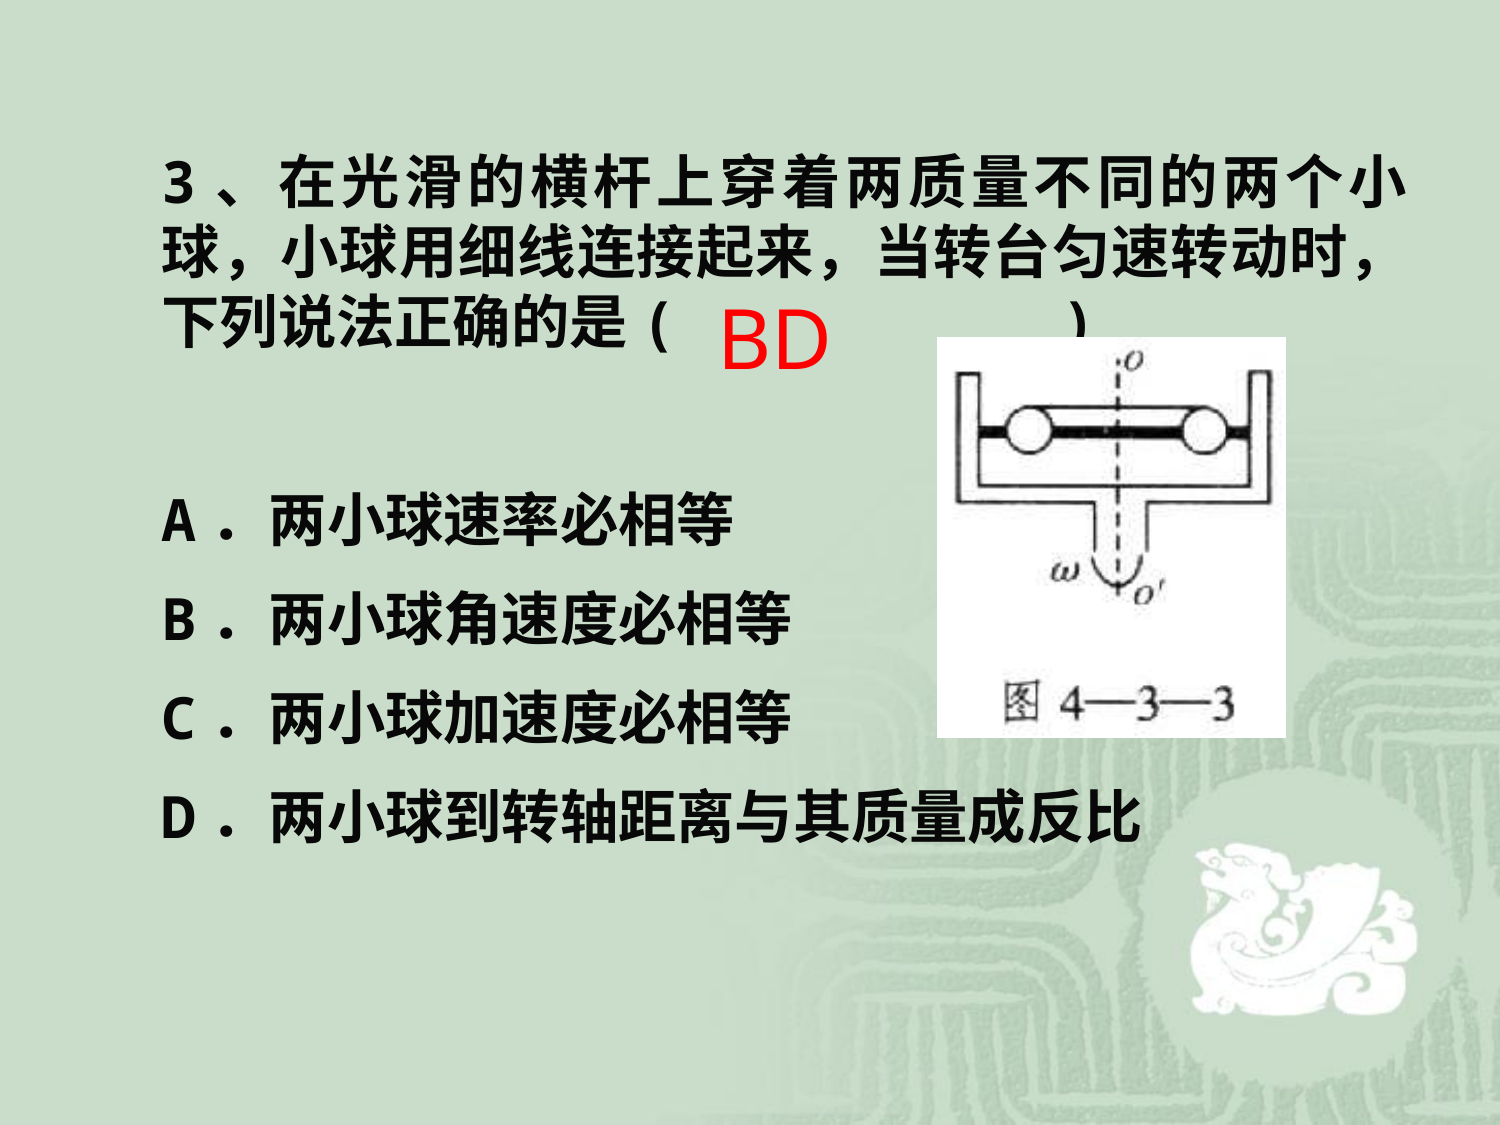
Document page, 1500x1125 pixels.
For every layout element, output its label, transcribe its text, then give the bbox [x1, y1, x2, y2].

text_box [112, 124, 1463, 1013]
text_box 3、在光滑的横杆上穿着两质量不同的两个小球，小球用细线连接起来，当转台匀速转动时，下列说法正确的是( ) A．两小球速率必相等 B．两小球角速度必相等 C．两小球加速度必相等 D．两小球到转轴距离与其质量成反比 [146, 137, 1422, 858]
text_box BD [702, 278, 853, 394]
picture [0, 0, 1500, 1125]
